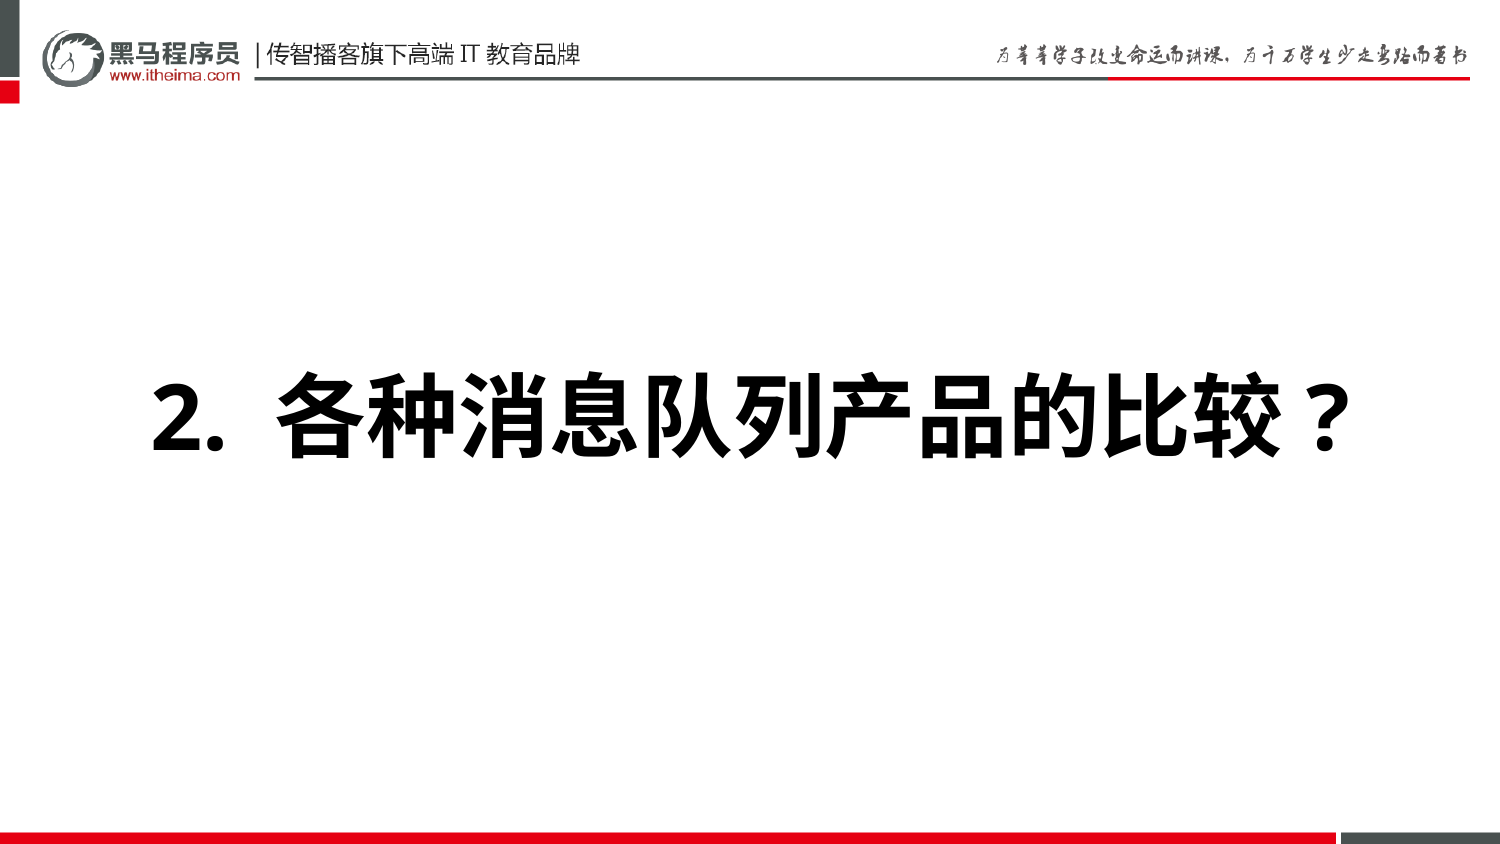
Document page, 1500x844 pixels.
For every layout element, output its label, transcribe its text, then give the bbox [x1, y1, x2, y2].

title 2. 各种消息队列产品的比较? [75, 351, 1425, 493]
picture [0, 0, 1500, 844]
